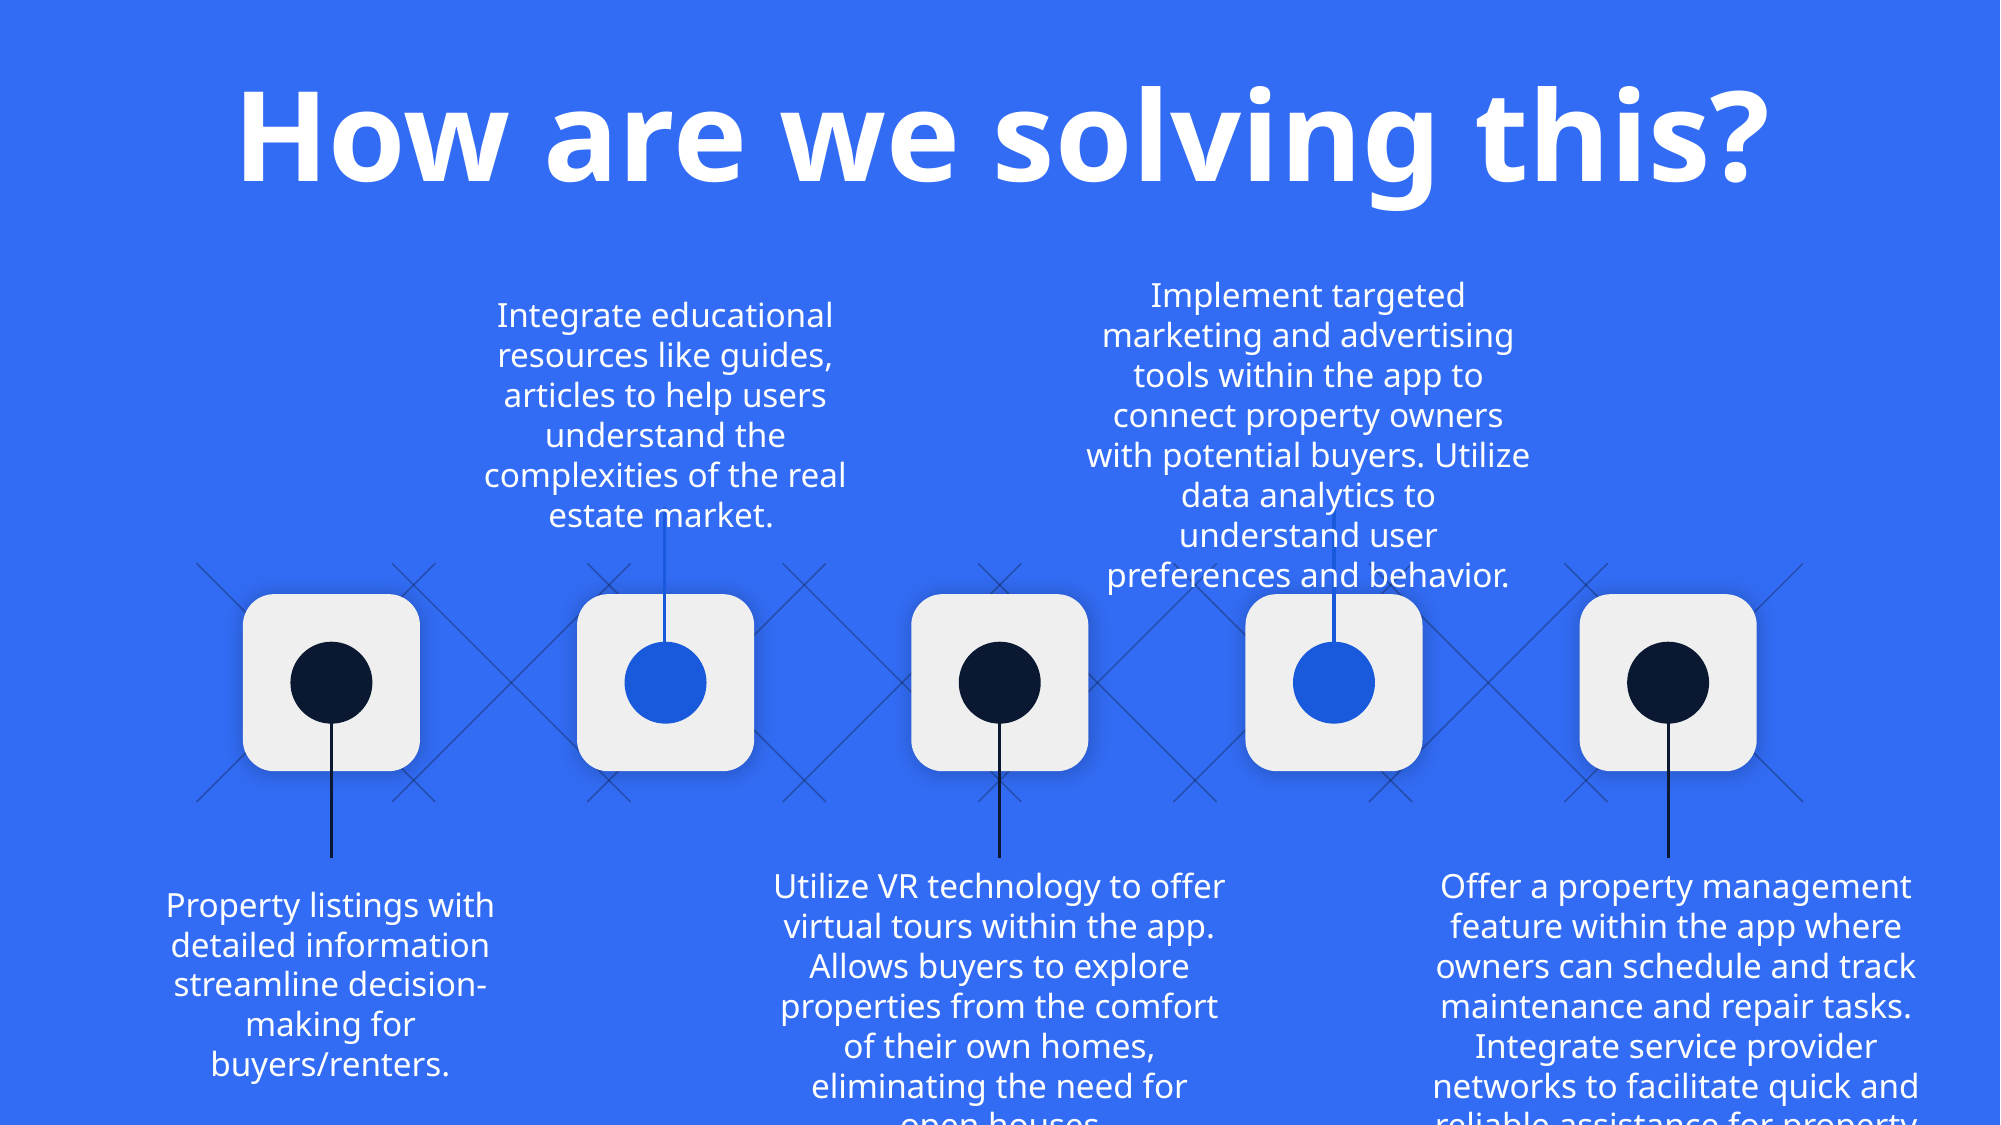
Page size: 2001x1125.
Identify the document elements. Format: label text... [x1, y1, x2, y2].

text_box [195, 562, 1803, 802]
text_box Utilize VR technology to offer virtual tours within the app. Allows buyers to explore properties from the comfort of their own homes, eliminating the need for open houses [754, 857, 1245, 1125]
text_box Implement targeted marketing and advertising tools within the app to connect property owners with potential buyers. Utilize data analytics to understand user preferences and behavior. [1071, 266, 1546, 562]
text_box Offer a property management feature within the app where owners can schedule and track maintenance and repair tasks. Integrate service provider networks to facilitate quick and reliable assistance for property upkeep. [1396, 857, 1957, 1125]
text_box Integrate educational resources like guides, articles to help users understand the complexities of the real estate market. [461, 287, 870, 542]
text_box Property listings with detailed information streamline decision-making for buyers/renters. [127, 876, 535, 1091]
text_box How are we solving this? [218, 48, 1787, 214]
